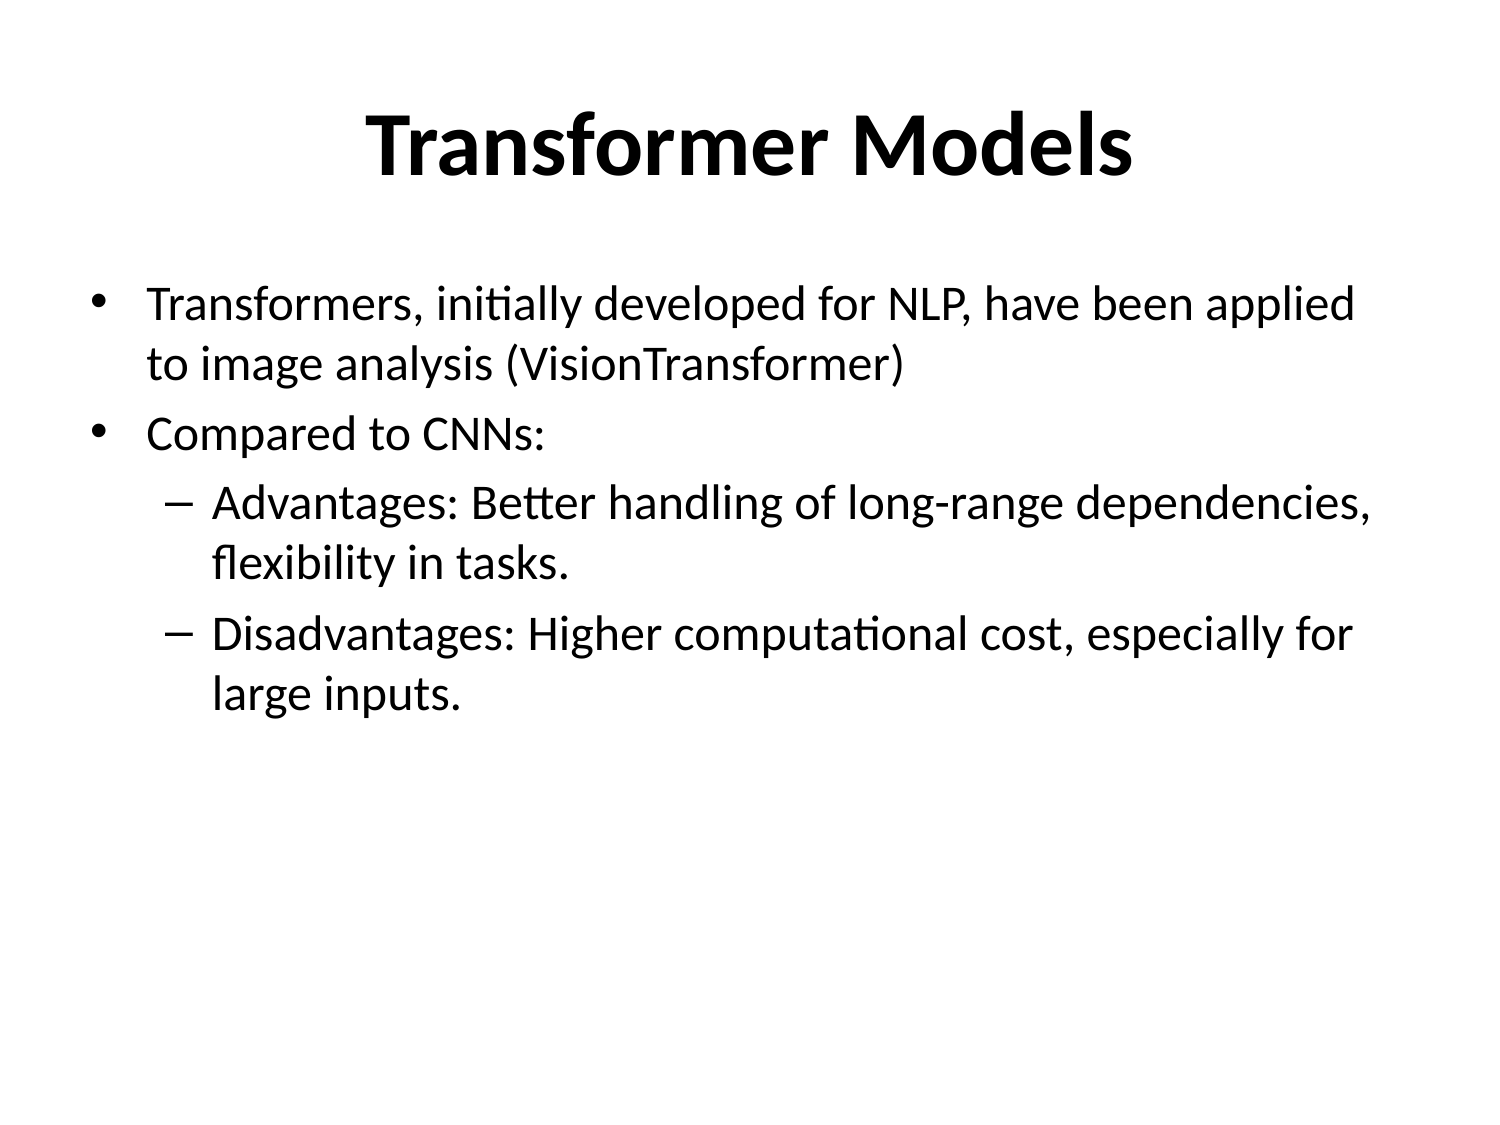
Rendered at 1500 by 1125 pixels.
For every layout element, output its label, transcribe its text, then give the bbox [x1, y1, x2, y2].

title Transformer Models [75, 45, 1425, 233]
list Transformers, initially developed for NLP, have been applied to image analysis (VisionTransformer) Compared to CNNs: Advantages: Better handling of long-range dependencies, flexibility in tasks. Disadvantages: Higher computational cost, especially for large inputs. [75, 262, 1425, 1005]
